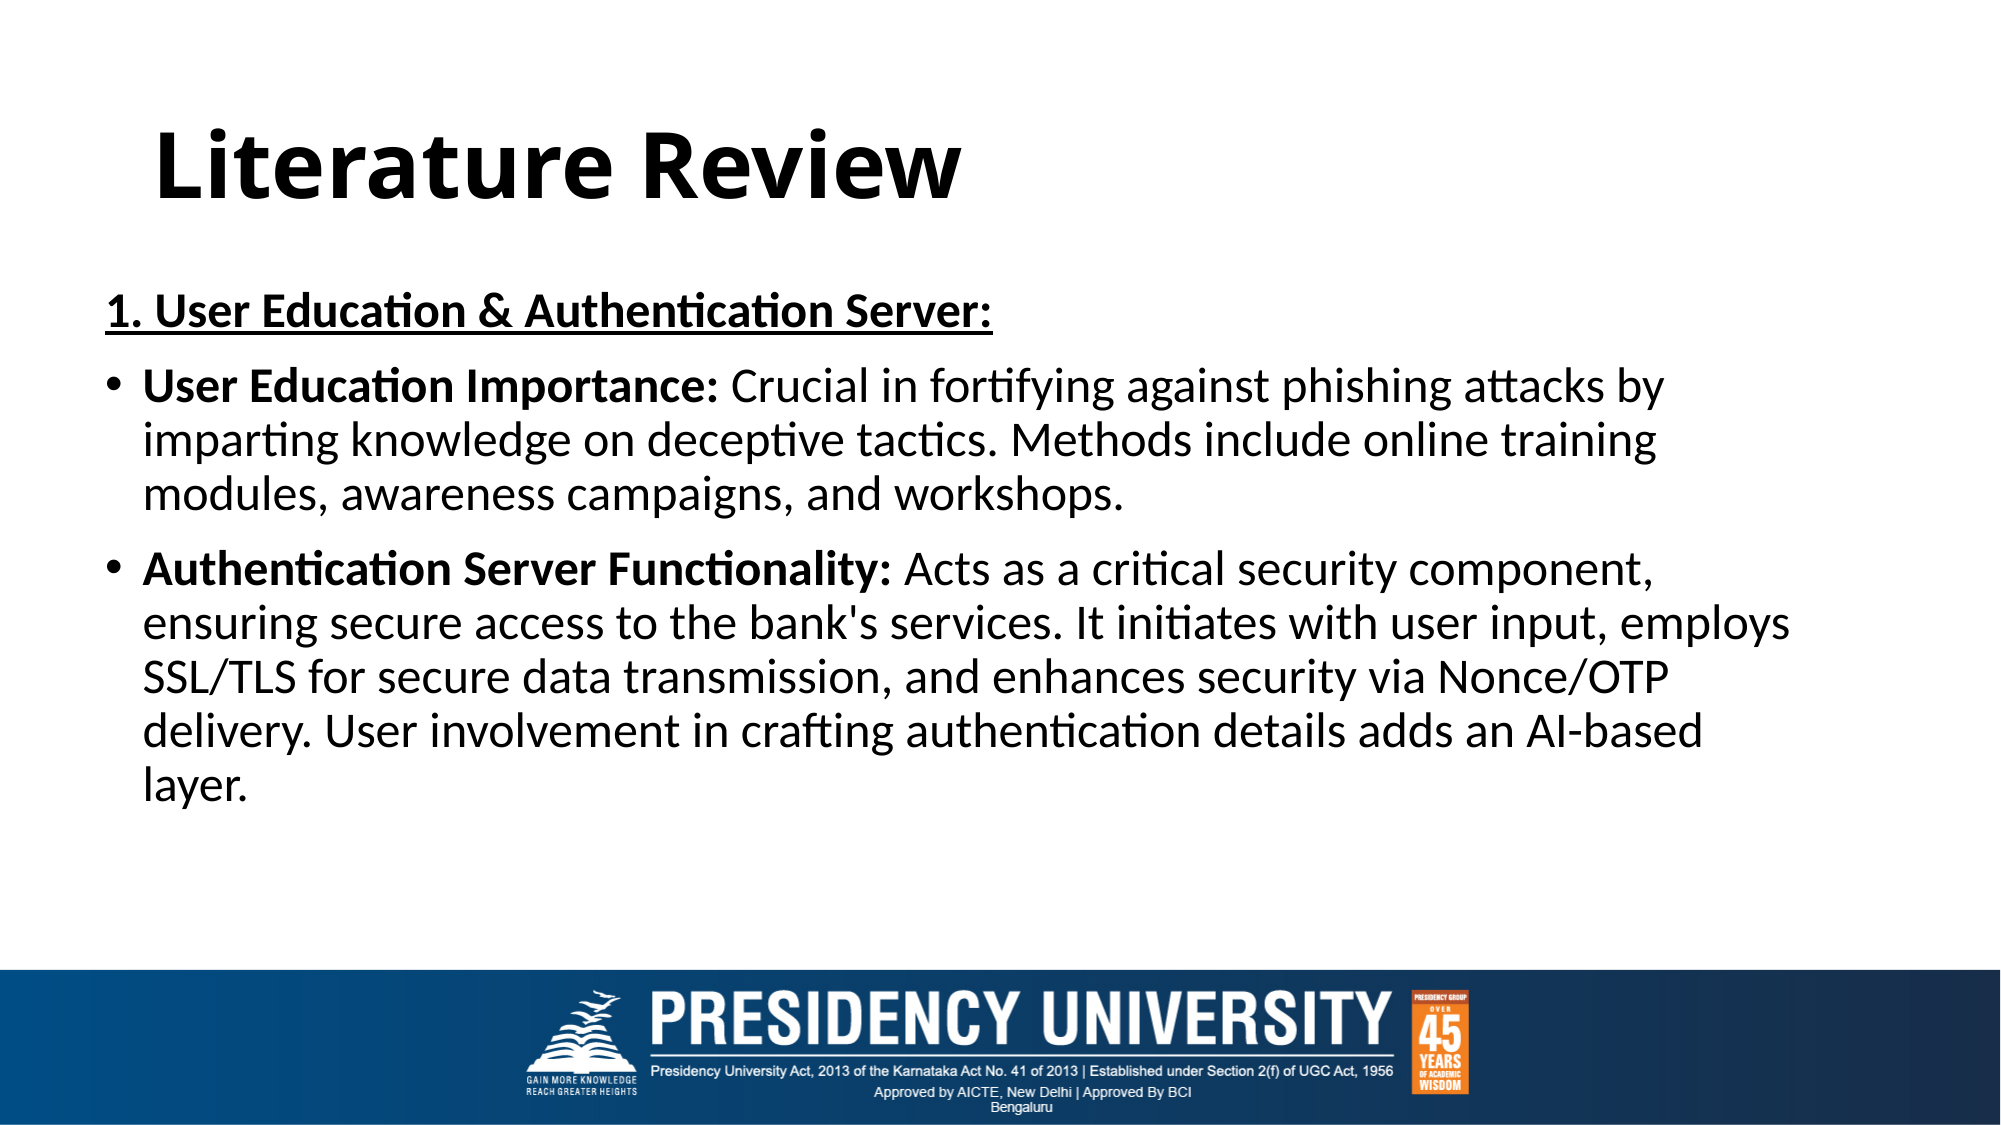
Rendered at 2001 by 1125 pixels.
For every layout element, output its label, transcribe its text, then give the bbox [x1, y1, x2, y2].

picture [0, 0, 2001, 1125]
list 1. User Education & Authentication Server: User Education Importance: Crucial in fortifying against phishing attacks by imparting knowledge on deceptive tactics. Methods include online training modules, awareness campaigns, and workshops. Authentication Server Functionality: Acts as a critical security component, ensuring secure access to the bank's services. It initiates with user input, employs SSL/TLS for secure data transmission, and enhances security via Nonce/OTP delivery. User involvement in crafting authentication details adds an AI-based layer. [90, 277, 1816, 992]
title Literature Review [137, 59, 1863, 278]
